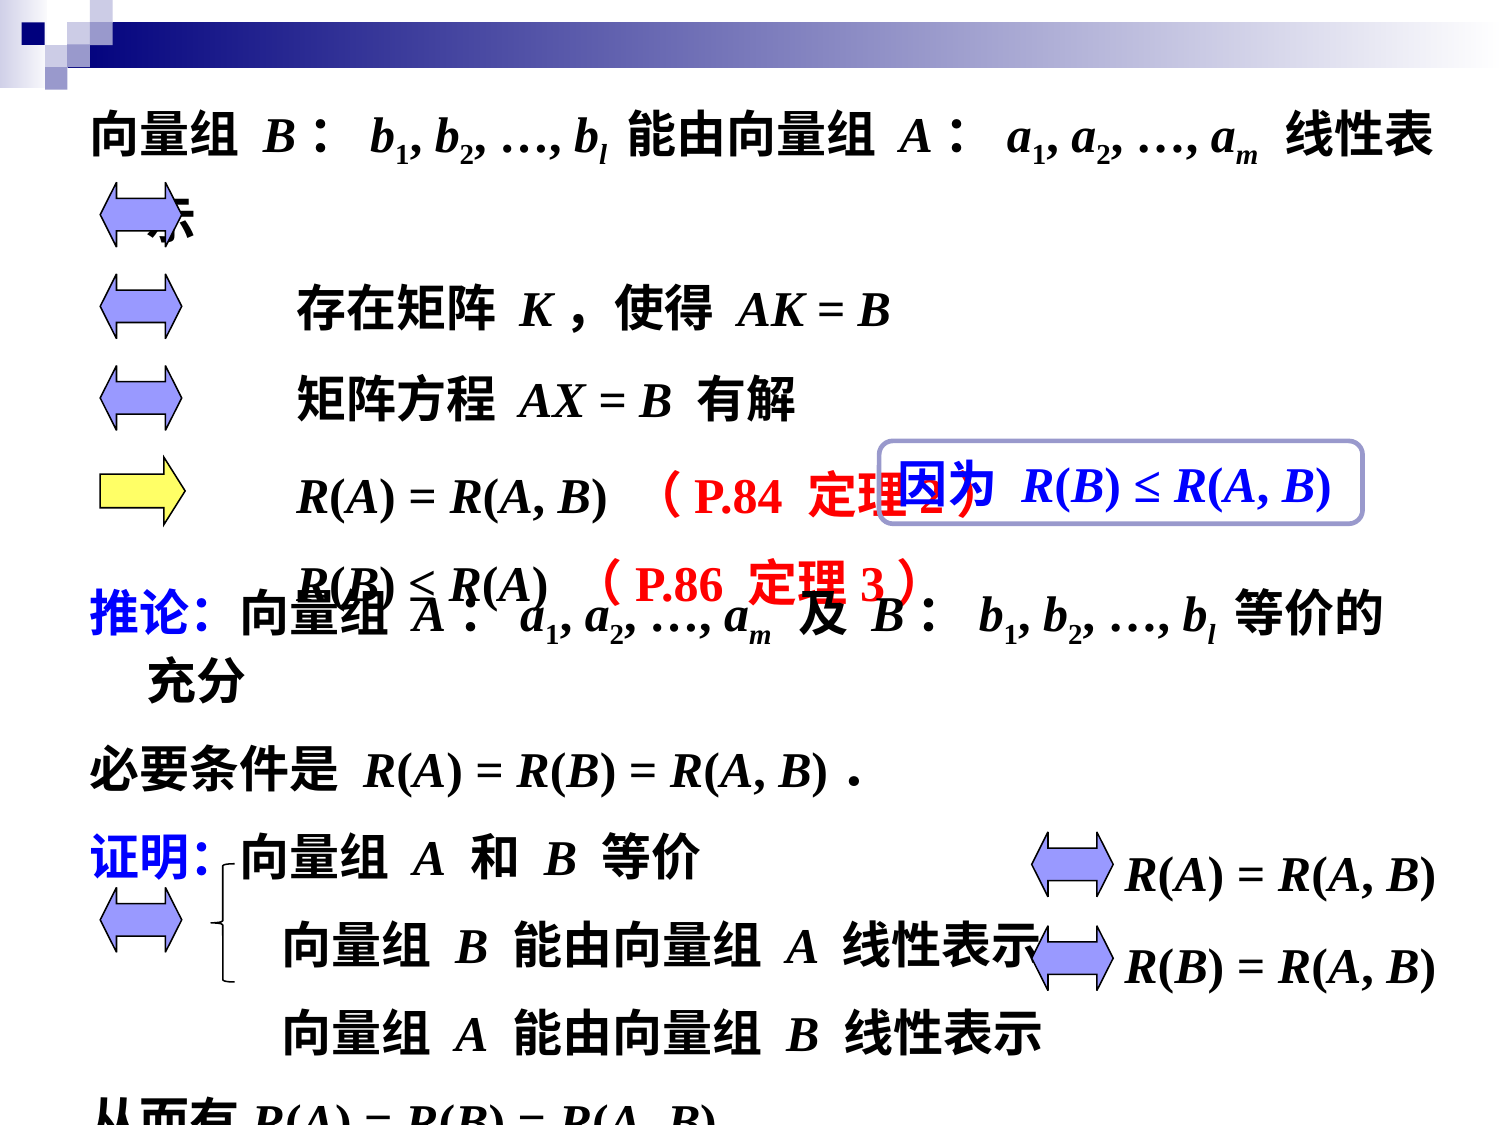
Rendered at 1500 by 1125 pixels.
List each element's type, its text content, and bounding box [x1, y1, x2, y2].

text_box [100, 365, 182, 431]
text_box 因为 R(B) ≤ R(A, B) [879, 440, 1363, 524]
text_box [100, 887, 182, 953]
text_box [1031, 925, 1109, 991]
text_box 推论：向量组 A：a1, a2, …, am 及 B：b1, b2, …, bl 等价的充分 必要条件是 R(A) = R(B) = R(A, B)． 证明：向量组 A 和 B 等价 向量组 B 能由向量组 A 线性表示 向量组 A 能由向量组 B 线性表示 从而有R(A) = R(B) = R(A, B) ． [74, 574, 1436, 1125]
text_box [100, 457, 186, 525]
text_box R(A) = R(A, B) [1109, 834, 1452, 910]
text_box [210, 863, 235, 982]
text_box [100, 182, 182, 248]
text_box [1031, 831, 1109, 897]
text_box 向量组 B：b1, b2, …, bl 能由向量组 A：a1, a2, …, am 线性表示 存在矩阵 K，使得 AK = B 矩阵方程 AX = B 有解 R(A) = R(A, B) （P.84 定理2） R(B) ≤ R(A) （P.86 定理3） [74, 74, 1453, 528]
text_box R(B) = R(A, B) [1109, 925, 1452, 1001]
text_box [100, 273, 182, 339]
